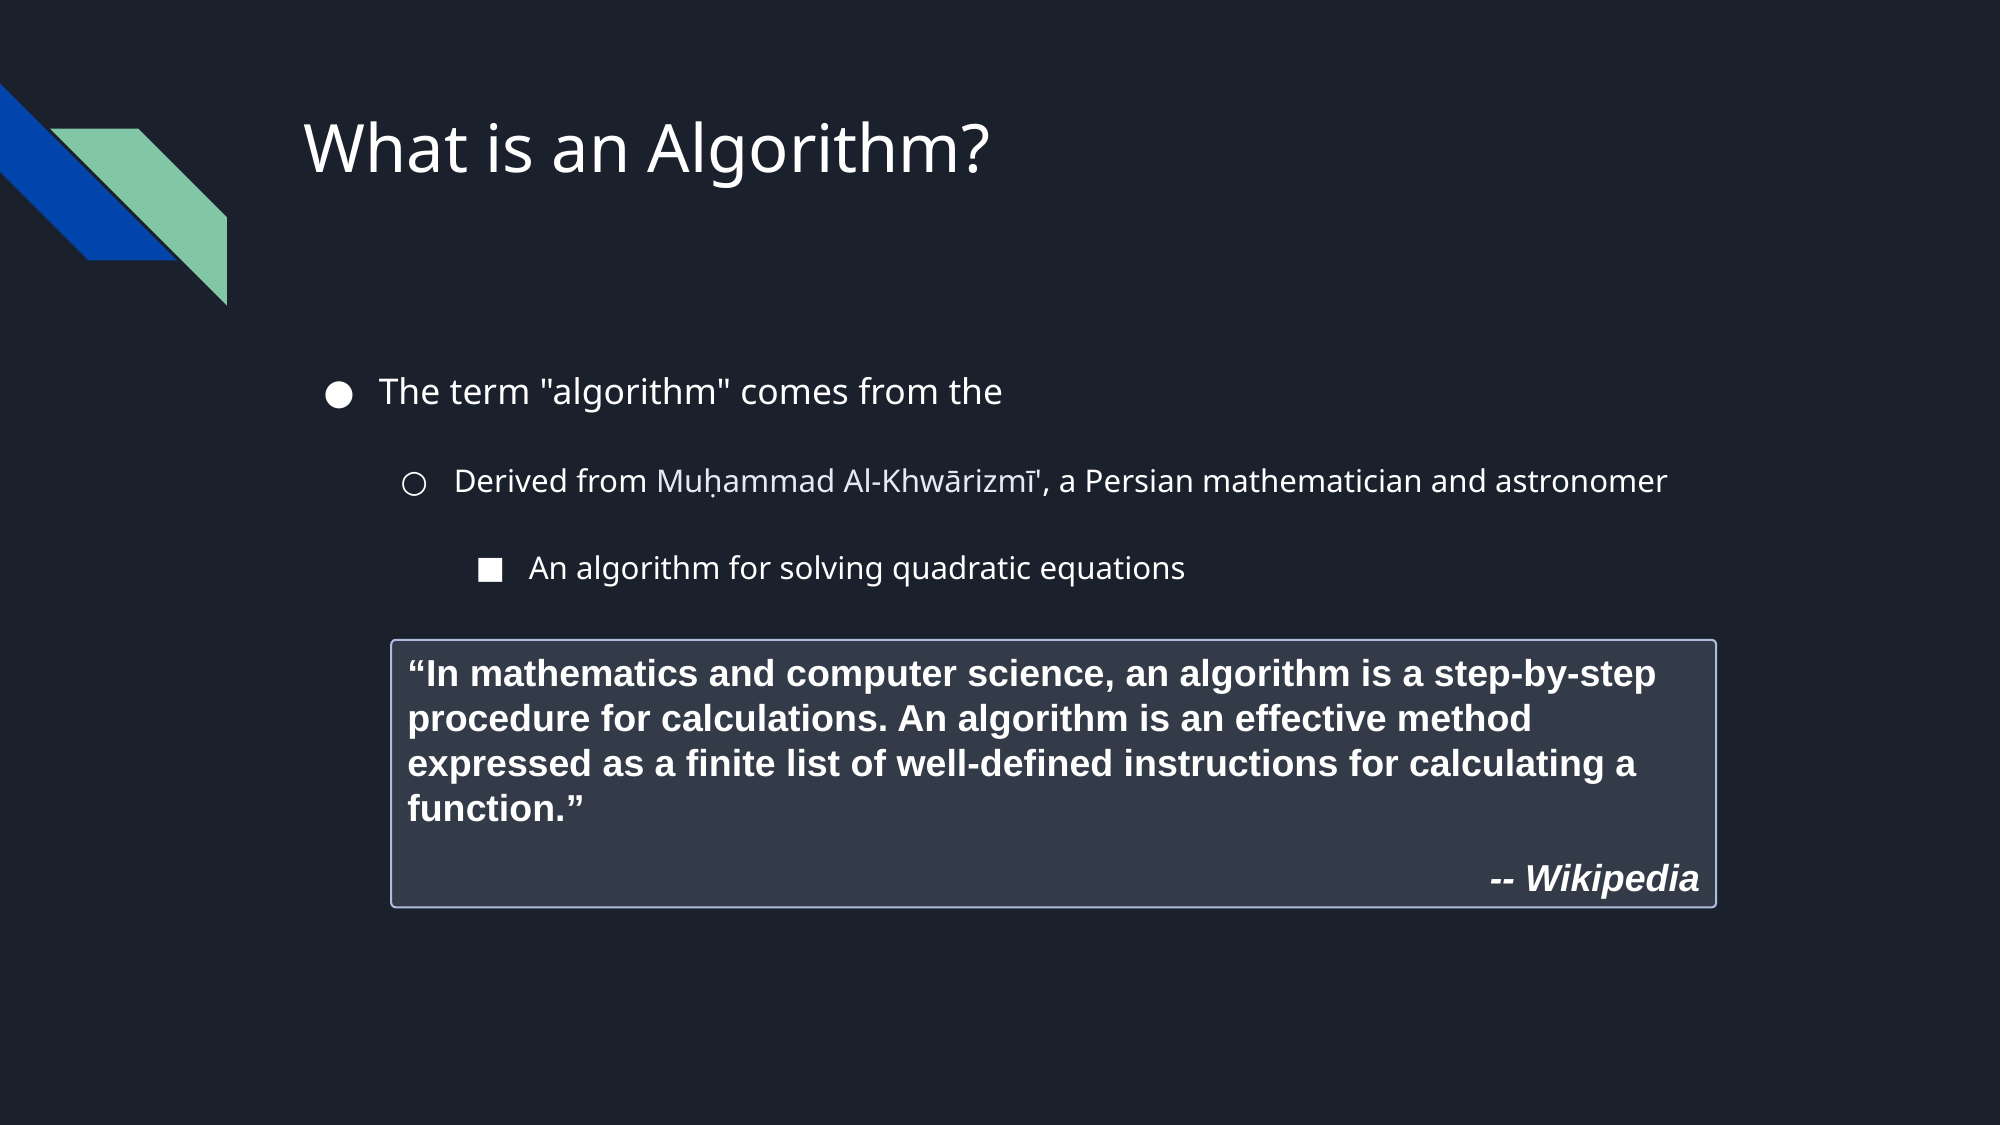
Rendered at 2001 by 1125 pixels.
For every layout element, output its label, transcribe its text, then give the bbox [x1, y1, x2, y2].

list The term "algorithm" comes from the Derived from Muḥammad Al-Khwārizmī', a Persian mathematician and astronomer An algorithm for solving quadratic equations [283, 342, 1824, 980]
text_box “In mathematics and computer science, an algorithm is a step-by-step procedure for calculations. An algorithm is an effective method expressed as a finite list of well-defined instructions for calculating a function.” -- Wikipedia [391, 639, 1717, 908]
title What is an Algorithm? [283, 86, 1824, 287]
